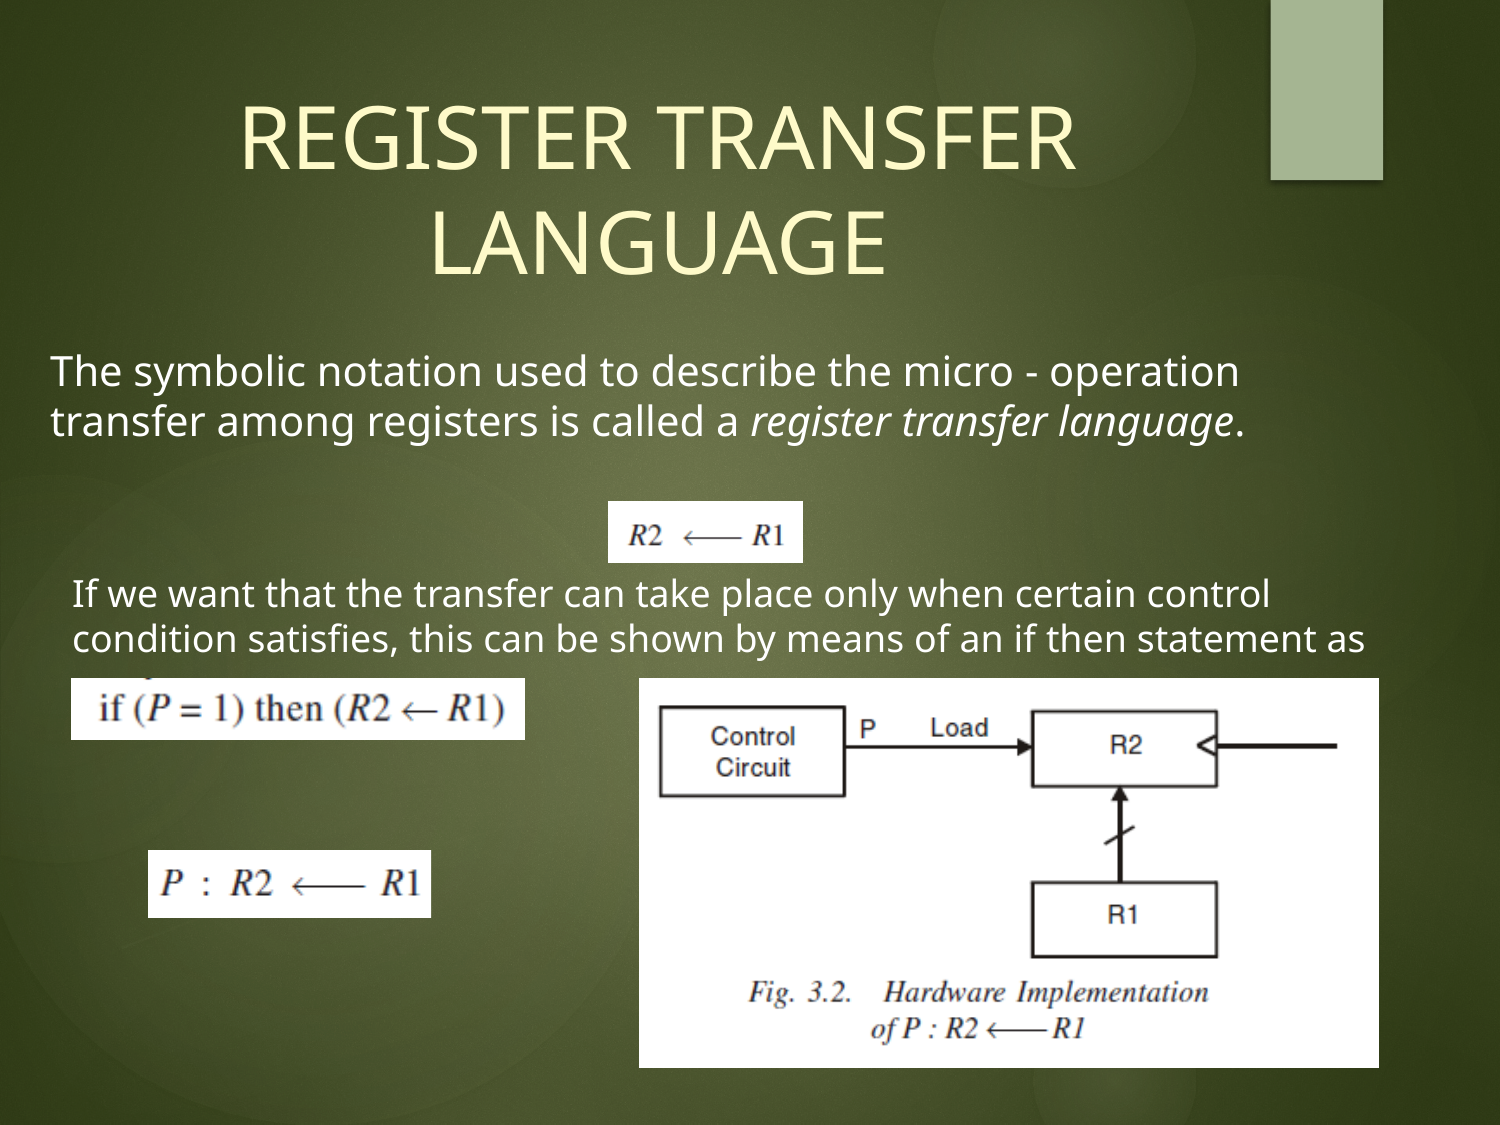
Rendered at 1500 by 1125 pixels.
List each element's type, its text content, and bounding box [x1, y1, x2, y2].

picture [608, 501, 803, 563]
picture [70, 678, 526, 740]
picture [147, 850, 432, 919]
title REGISTER TRANSFER LANGUAGE [79, 74, 1237, 304]
list The symbolic notation used to describe the micro - operation transfer among registers is called a register transfer language. [35, 336, 1421, 469]
text_box If we want that the transfer can take place only when certain control condition satisfies, this can be shown by means of an if then statement as [57, 562, 1399, 668]
picture [639, 678, 1379, 1068]
